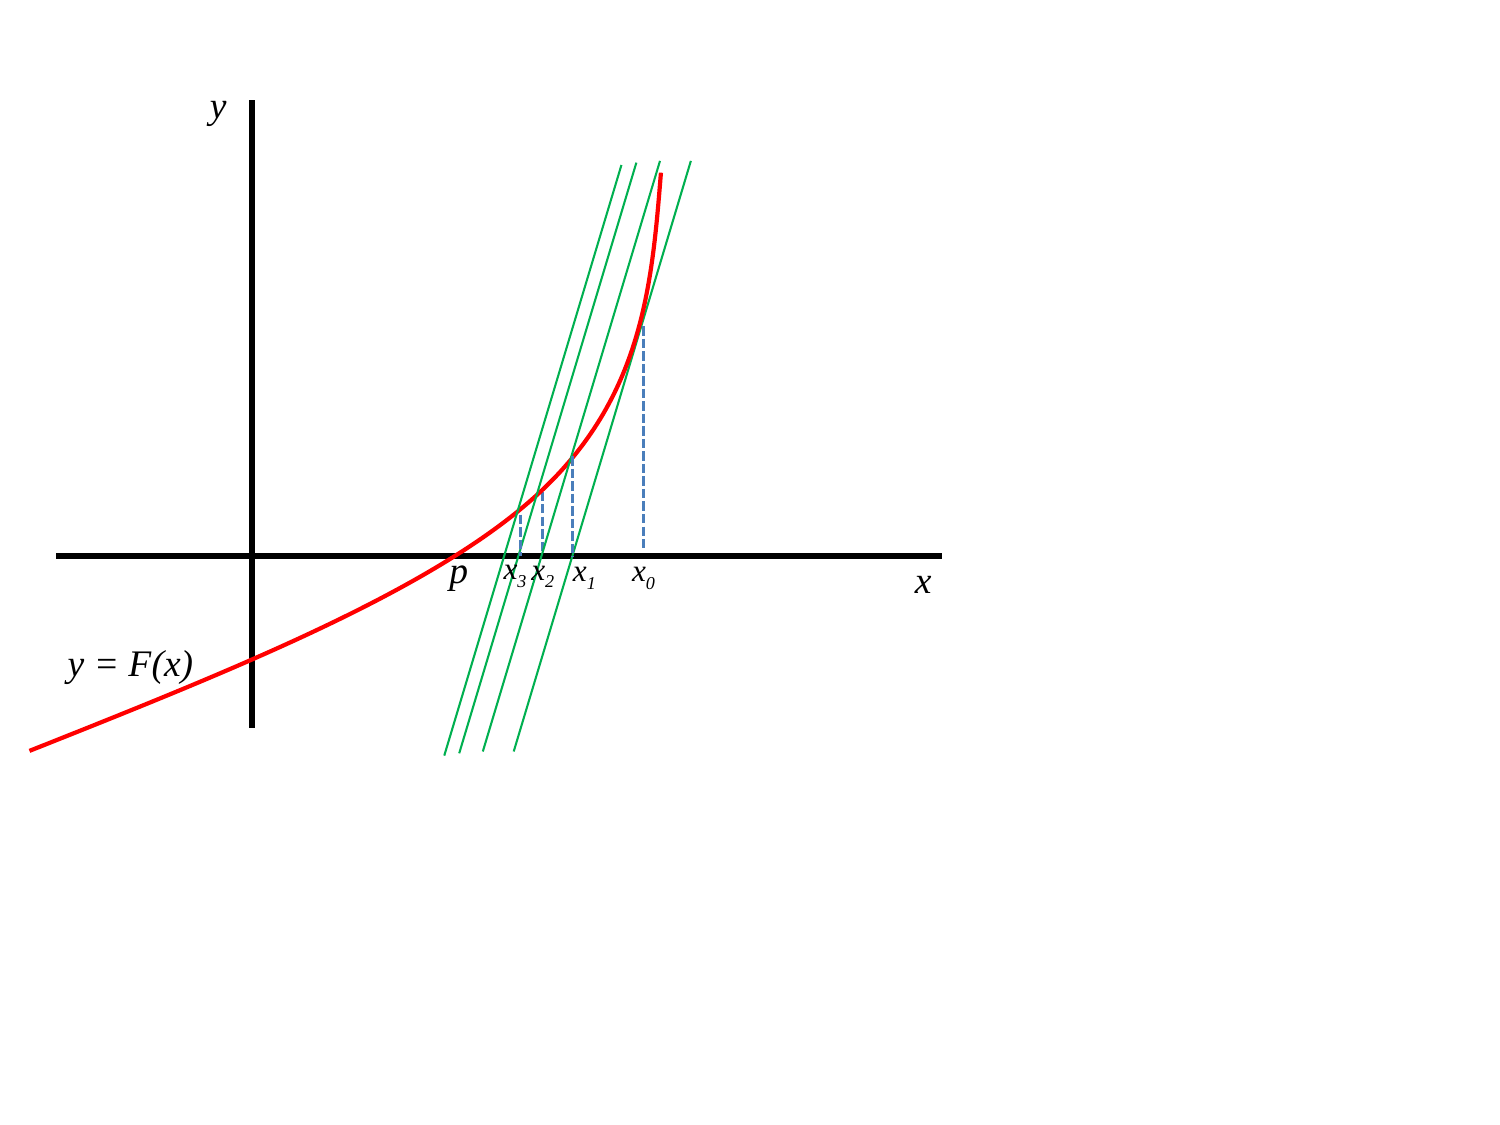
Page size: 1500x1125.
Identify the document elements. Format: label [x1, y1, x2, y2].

text_box [29, 73, 958, 756]
